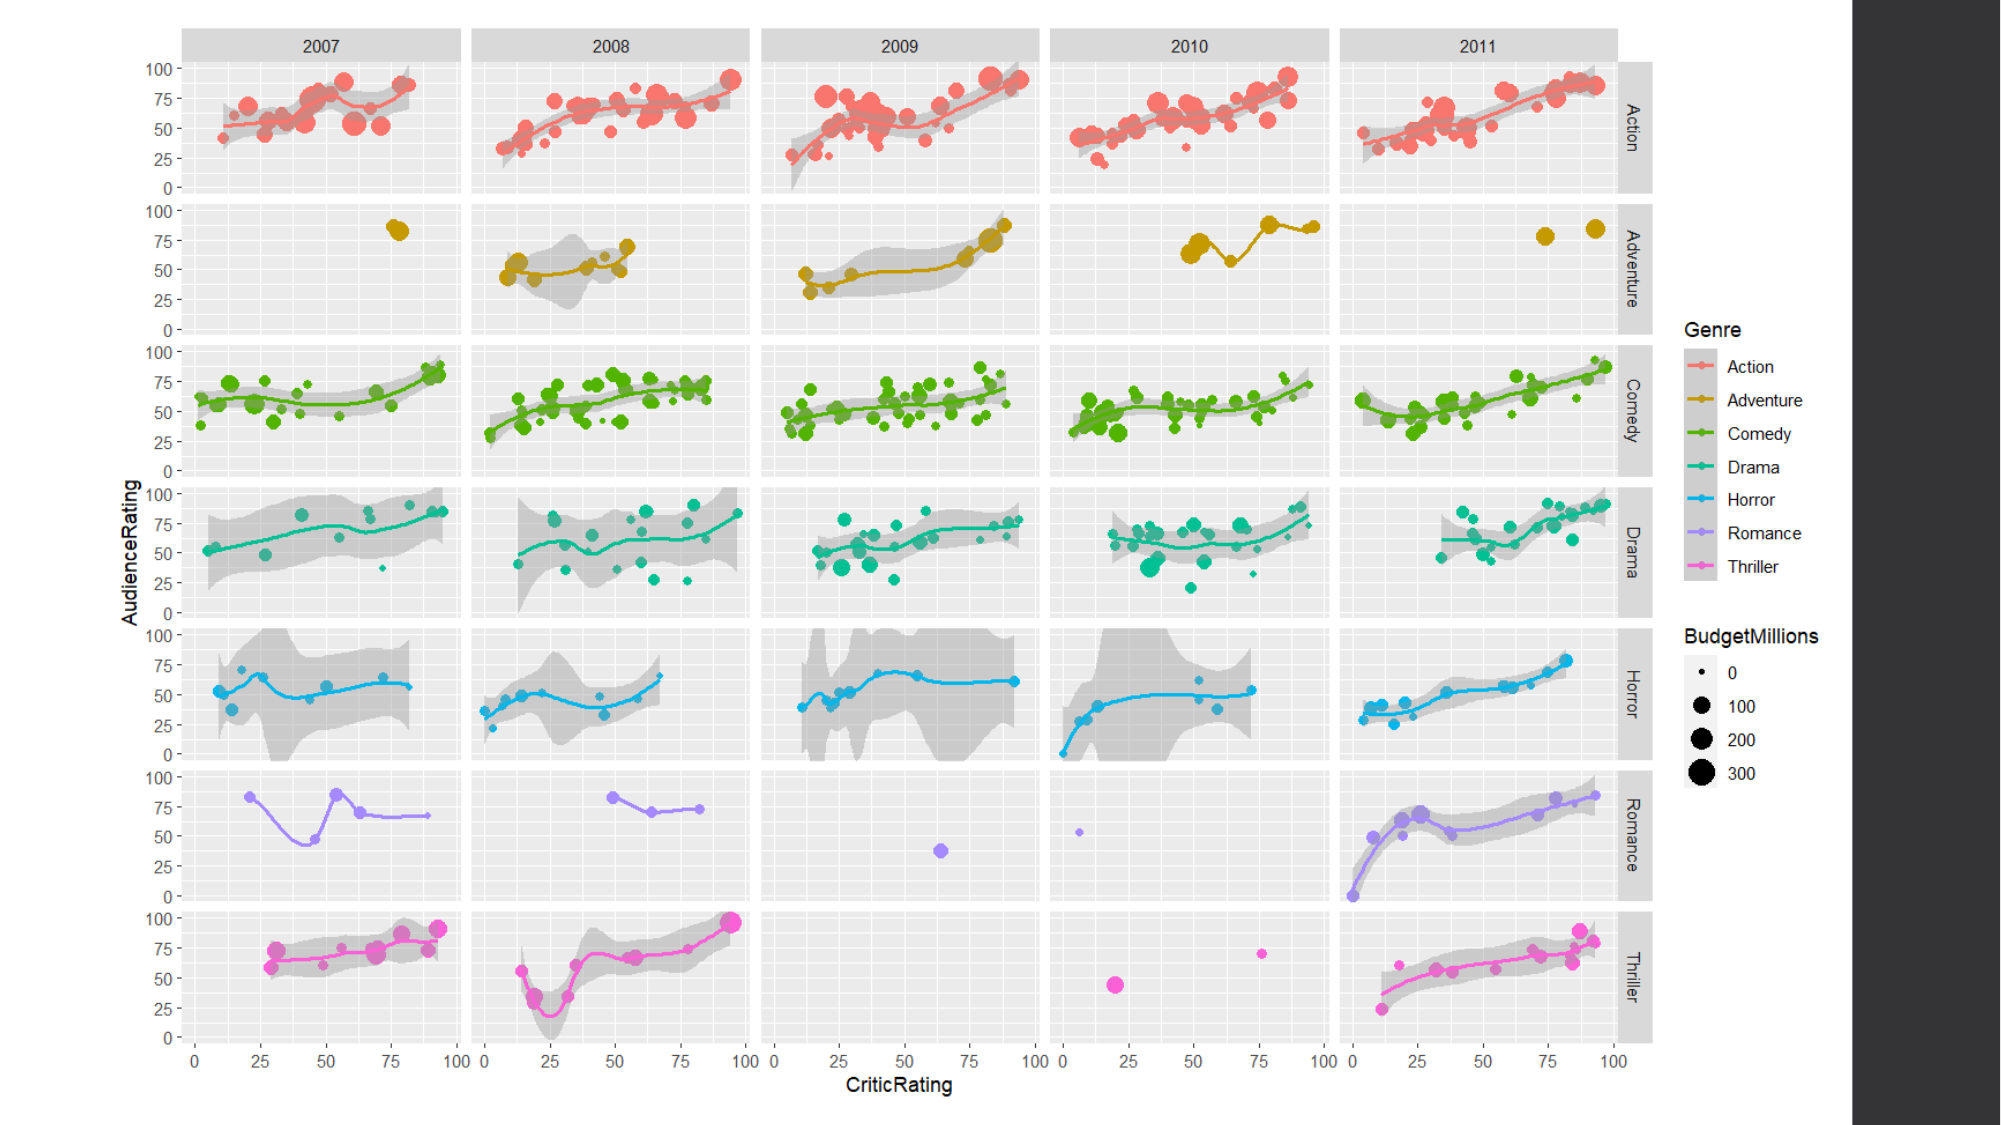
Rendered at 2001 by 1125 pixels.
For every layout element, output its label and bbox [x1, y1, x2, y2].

list [108, 18, 1842, 1107]
